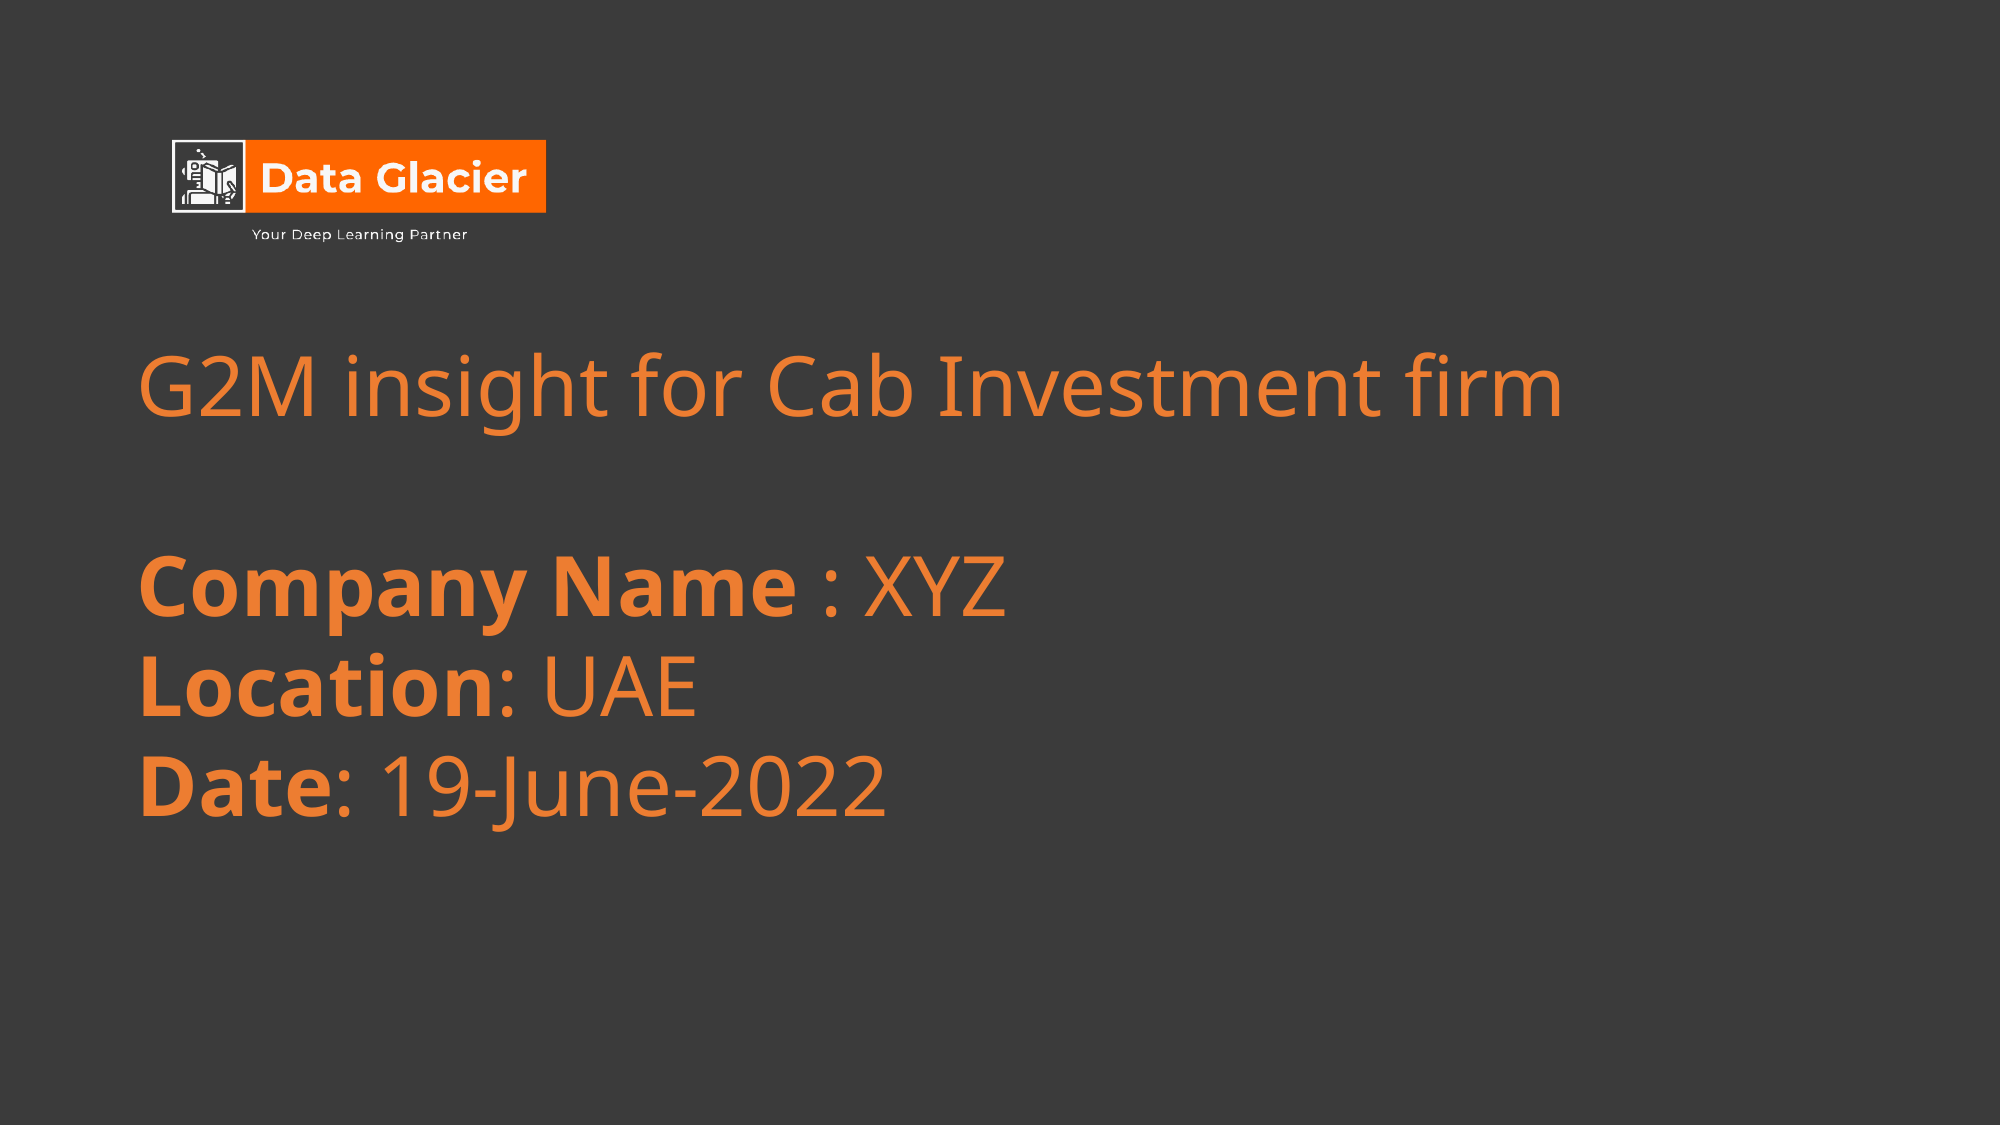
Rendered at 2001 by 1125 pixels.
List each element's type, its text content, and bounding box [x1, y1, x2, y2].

picture [168, 0, 550, 382]
text_box G2M insight for Cab Investment firm Company Name : XYZ Location: UAE Date: 19-June-2022 [122, 325, 1856, 841]
